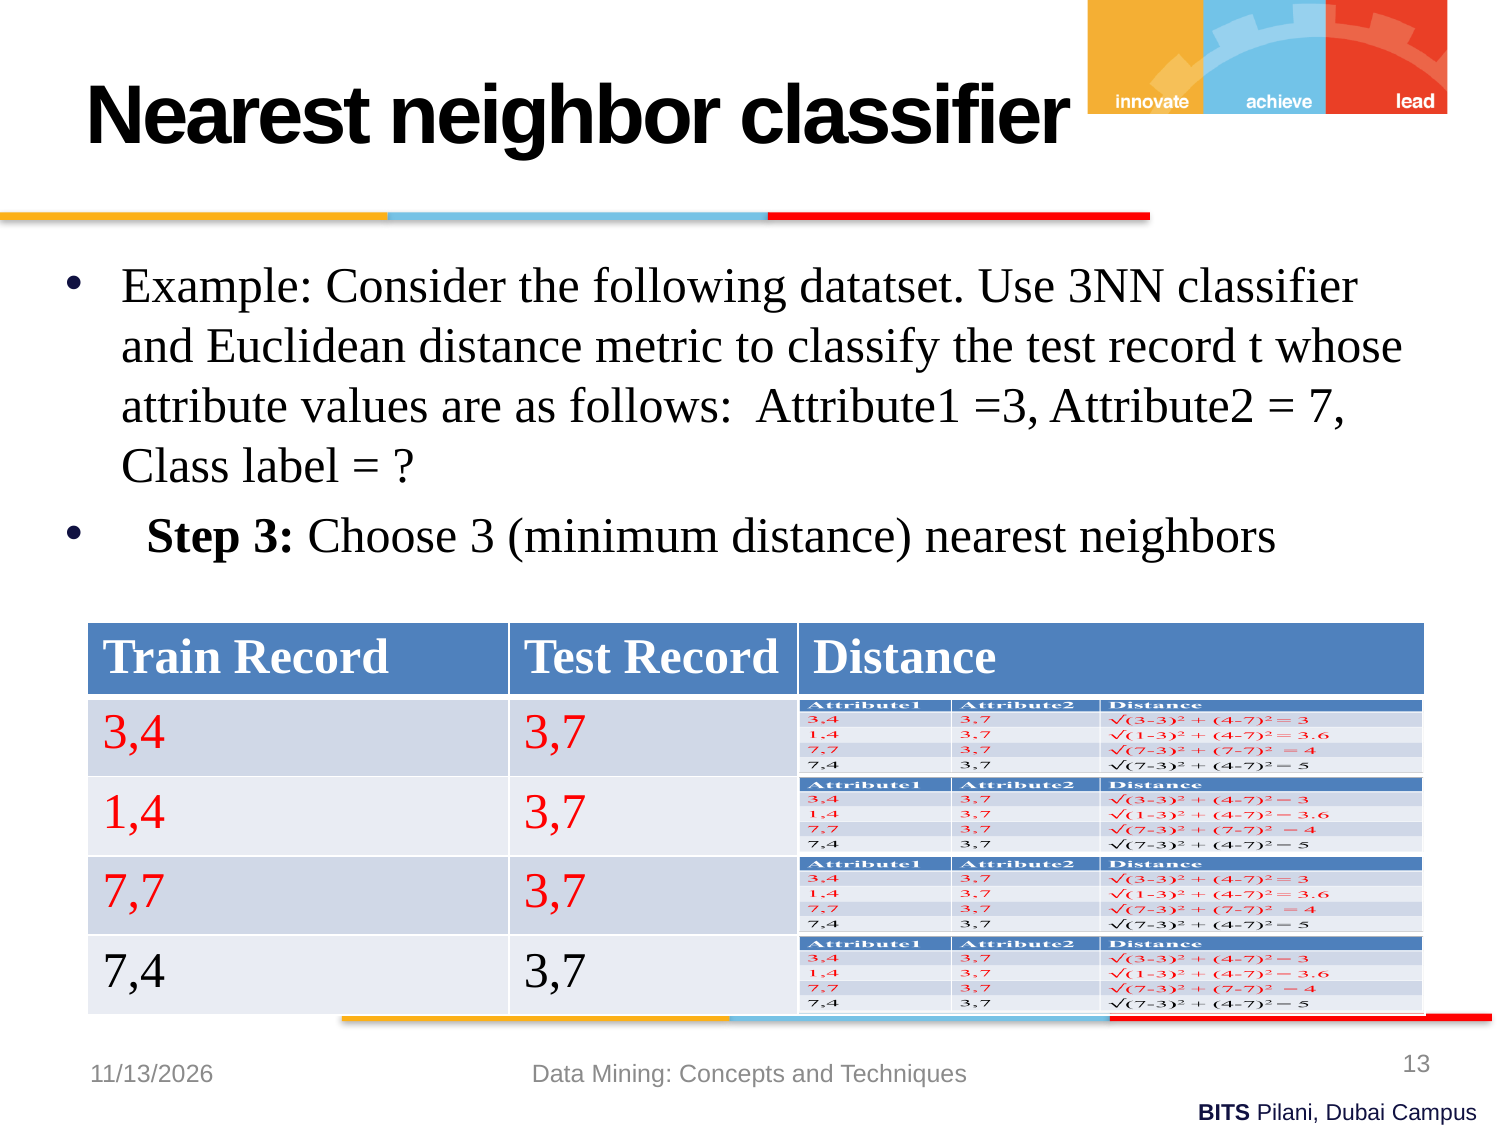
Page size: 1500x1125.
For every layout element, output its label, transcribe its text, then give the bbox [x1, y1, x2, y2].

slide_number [75, 1042, 425, 1103]
footer Data Mining: Concepts and Techniques [512, 1042, 988, 1103]
table_cell 3,7 [510, 700, 797, 776]
table_cell 7,7 [88, 857, 508, 934]
table_cell [799, 936, 1424, 1014]
picture [1087, 0, 1448, 114]
slide_number 13 [1095, 1032, 1446, 1093]
table_cell 3,7 [510, 857, 797, 934]
table_cell [799, 857, 1424, 934]
table_header Train Record [88, 623, 508, 694]
table_header Test Record [510, 623, 797, 694]
table_cell [799, 700, 1424, 776]
table_cell 3,7 [510, 777, 797, 855]
table_cell 3,7 [510, 936, 797, 1014]
list Example: Consider the following datatset. Use 3NN classifier and Euclidean distance metric to classify the test record t whose attribute values are as follows: Attribute1 =3, Attribute2 = 7, Class label = ? Step 3: Choose 3 (minimum distance) nearest neighbors [50, 245, 1446, 988]
table_header Distance [799, 623, 1424, 694]
title Nearest neighbor classifier [70, 16, 1096, 204]
table_cell 3,4 [88, 700, 508, 776]
table_cell [799, 777, 1424, 855]
table_cell 7,4 [88, 936, 508, 1014]
table_cell 1,4 [88, 777, 508, 855]
